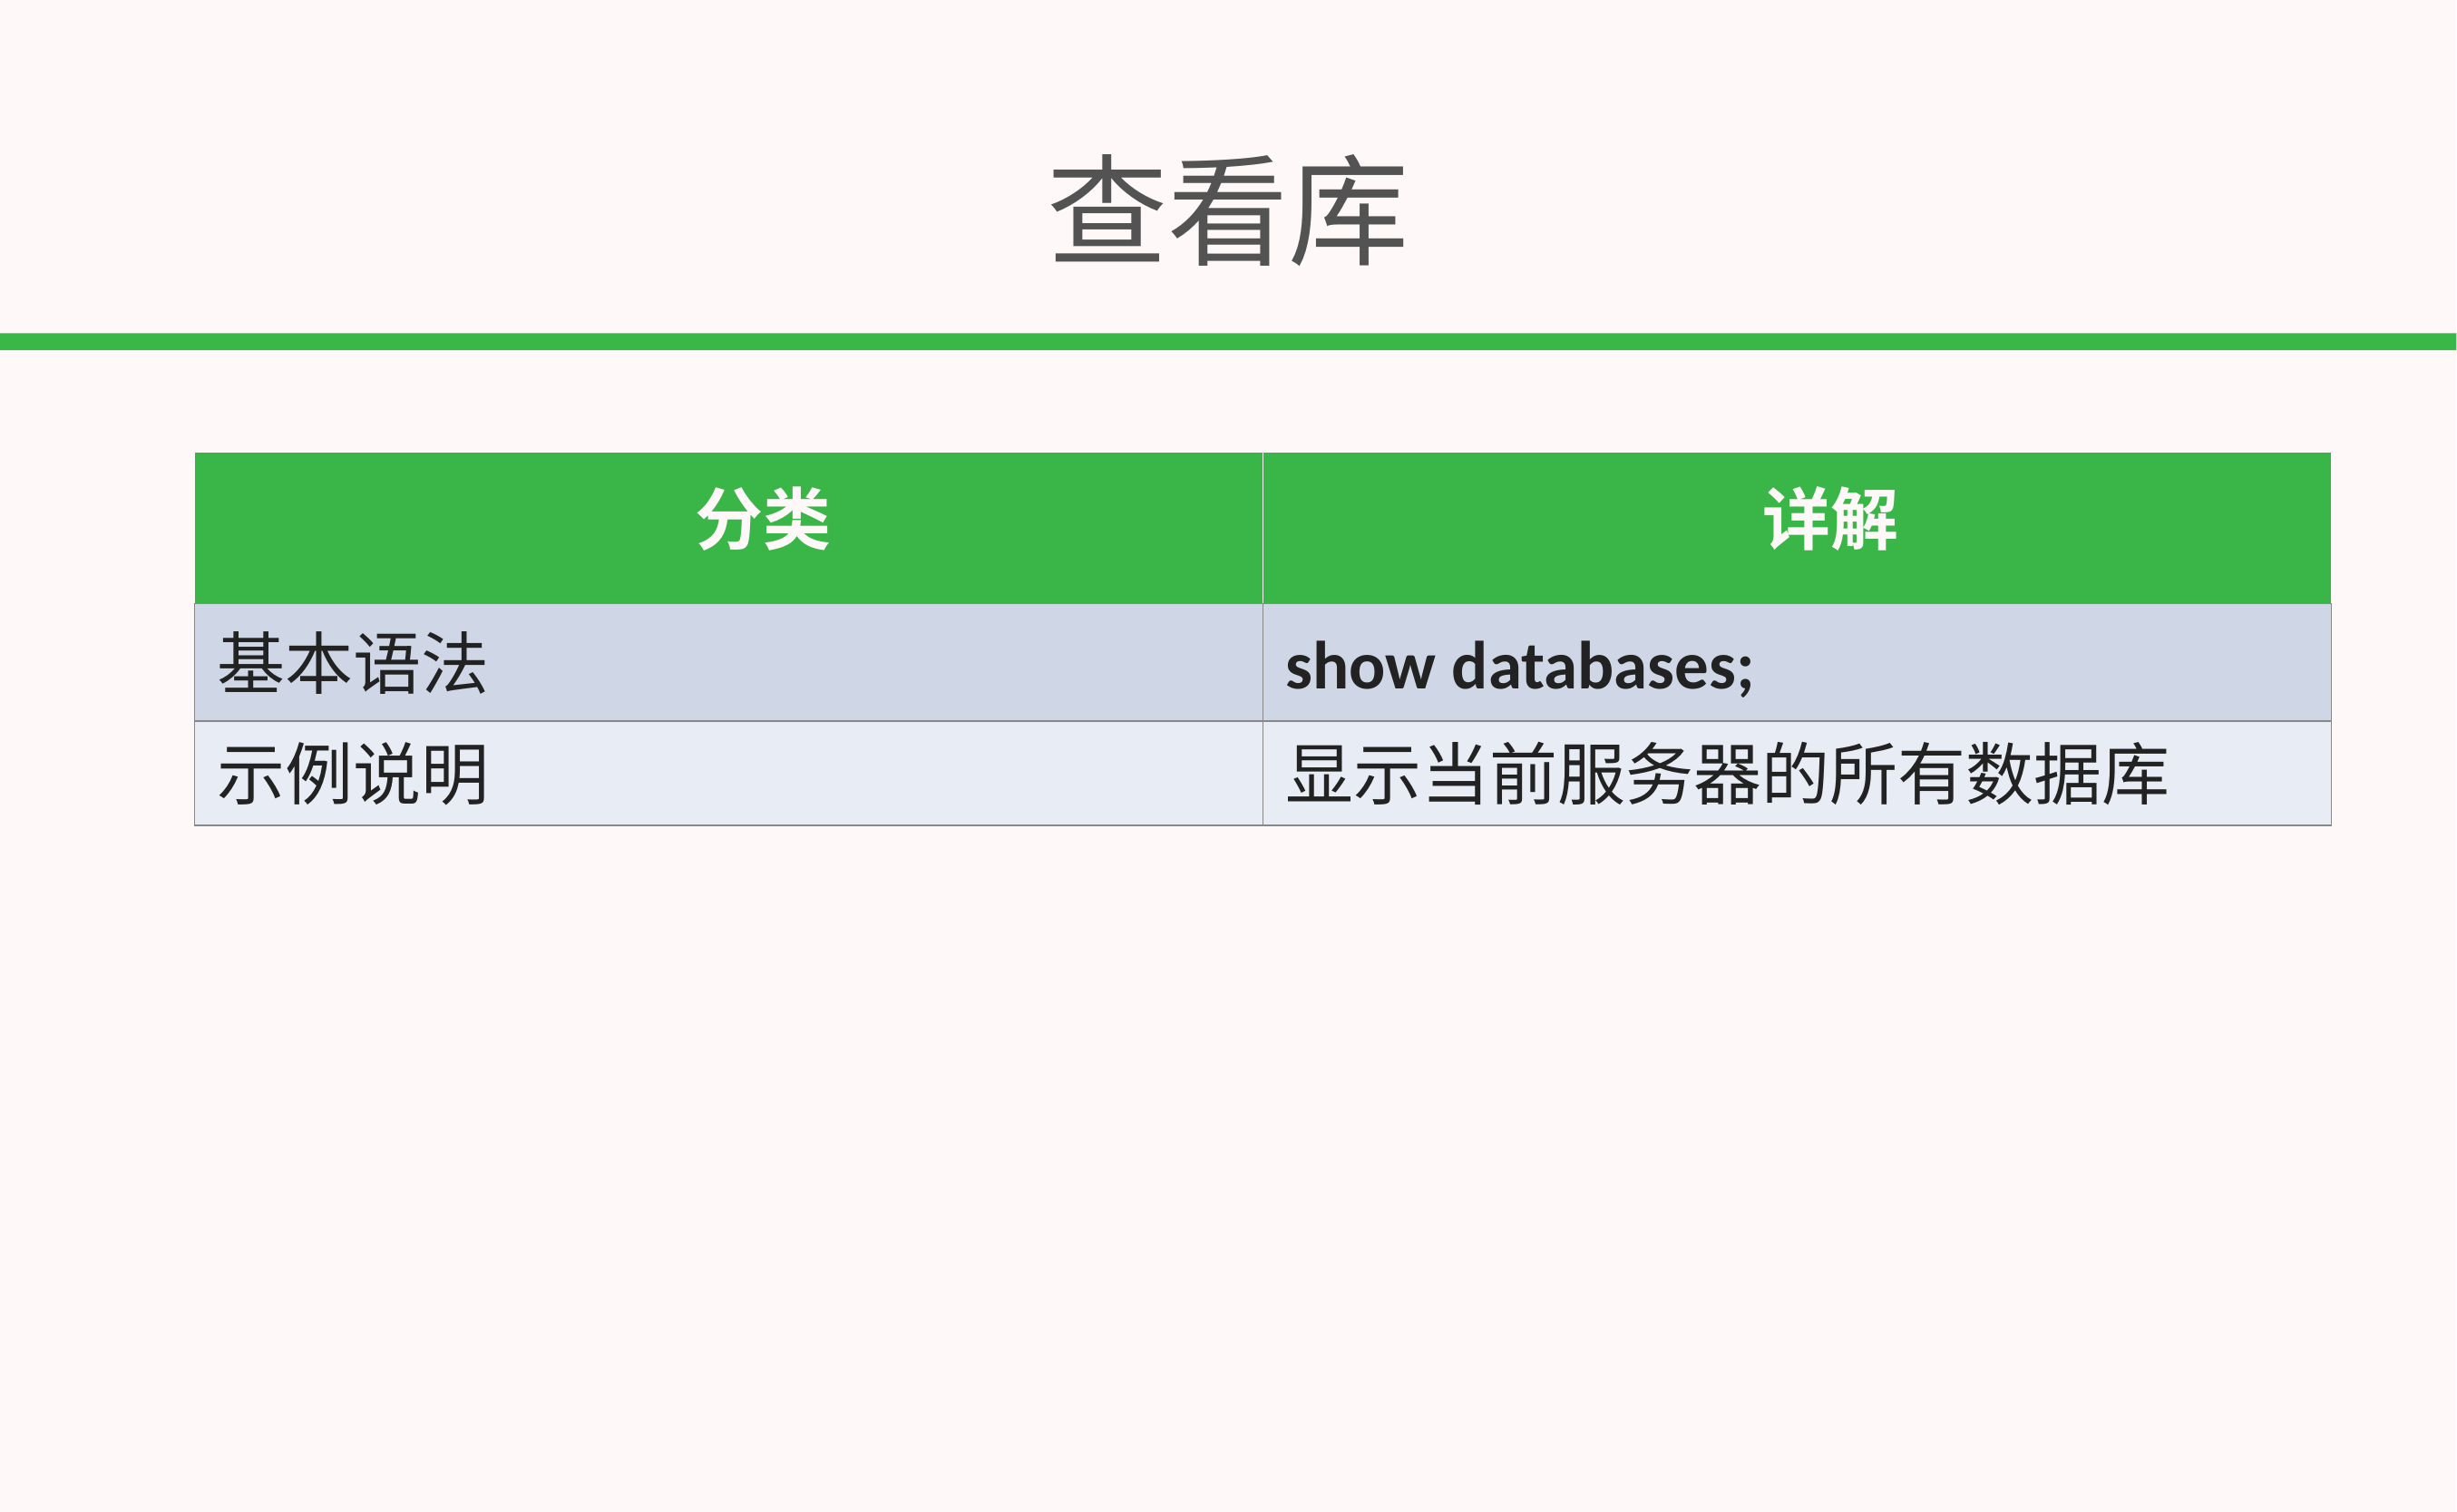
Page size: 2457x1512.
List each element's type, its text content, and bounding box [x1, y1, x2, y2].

table_cell show databases; [1263, 604, 2331, 720]
table_cell 基本语法 [195, 604, 1263, 720]
table_header 分类 [195, 453, 1263, 603]
title 查看库 [5, 111, 2452, 306]
table_header 详解 [1263, 453, 2331, 603]
table_cell 显示当前服务器的所有数据库 [1263, 722, 2331, 824]
table_cell 示例说明 [195, 722, 1263, 824]
